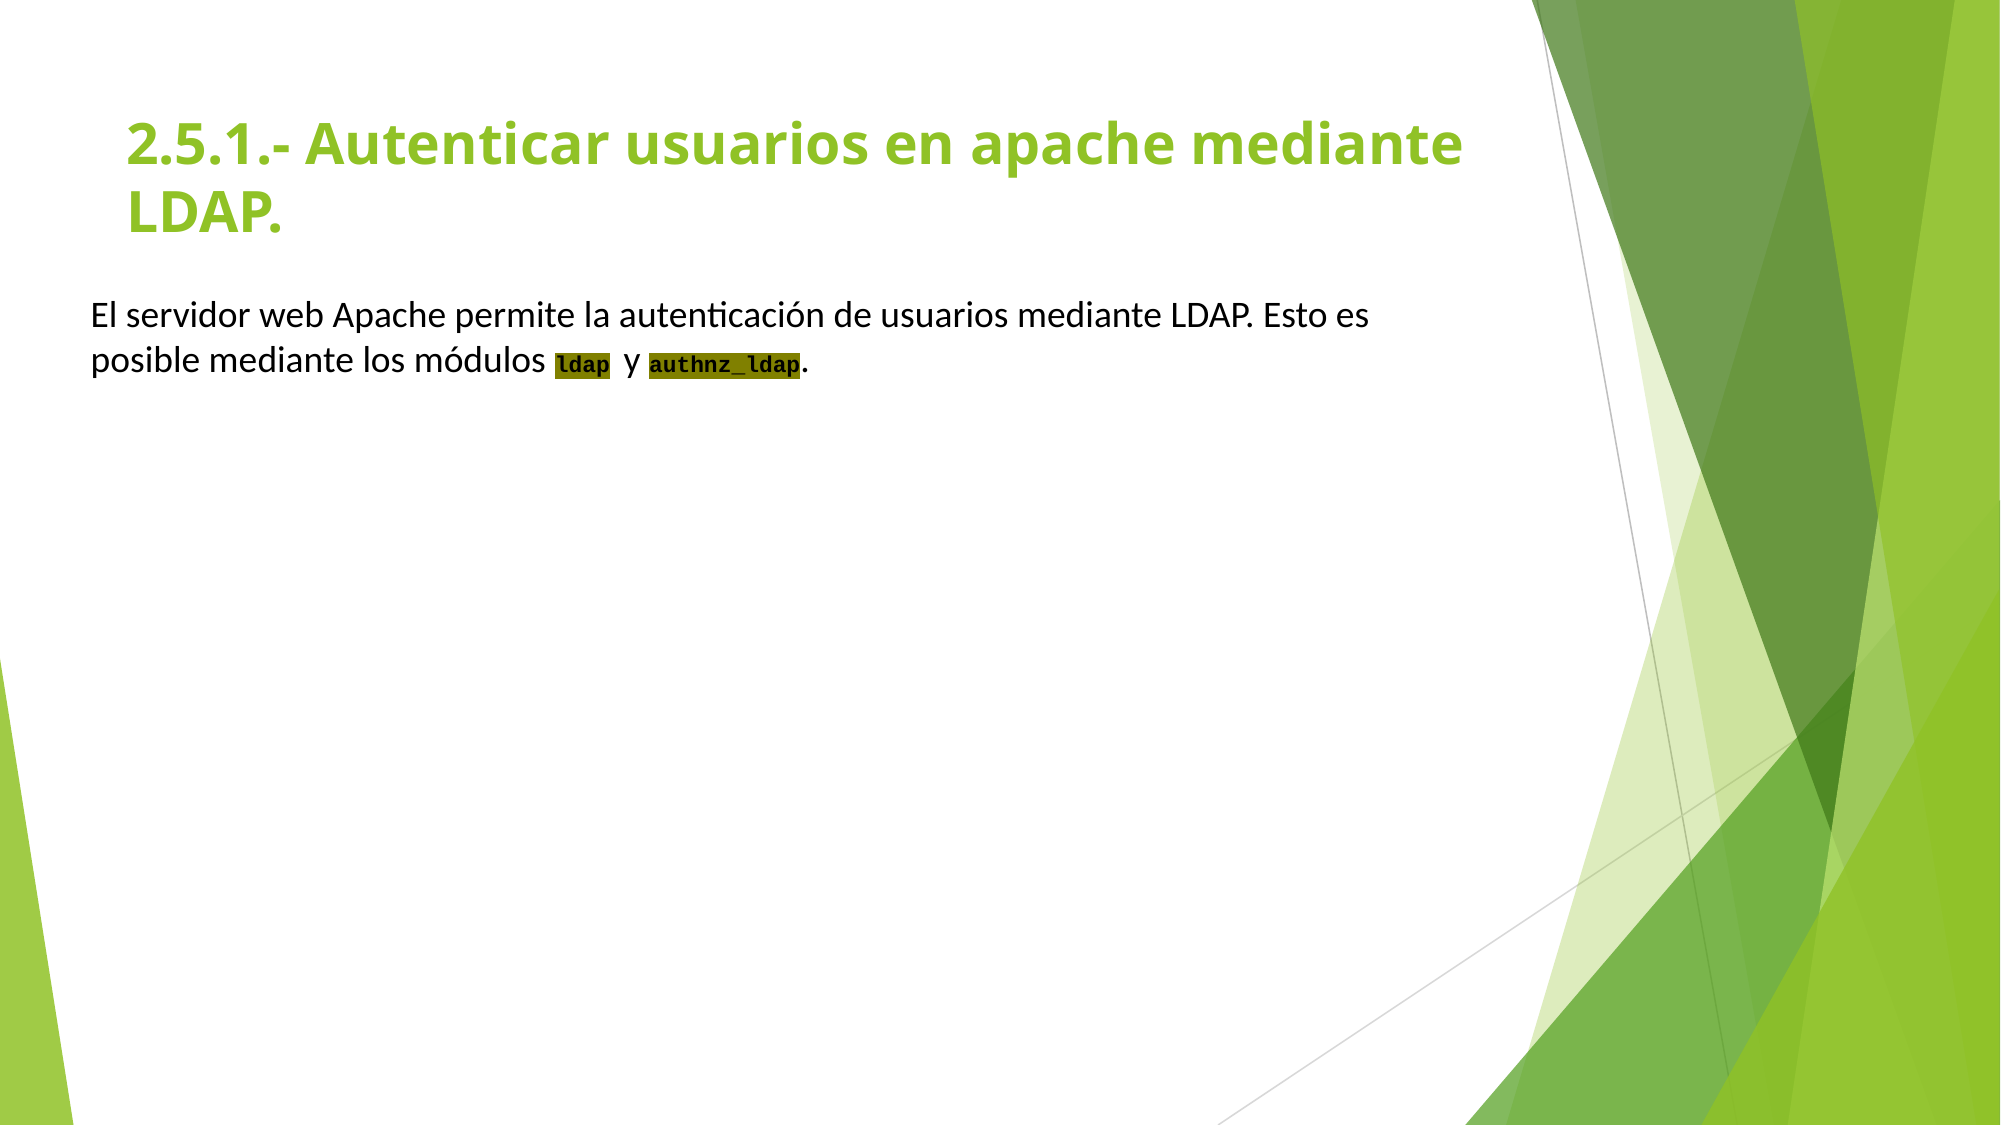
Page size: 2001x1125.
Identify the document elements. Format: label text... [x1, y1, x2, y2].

title 2.5.1.- Autenticar usuarios en apache mediante LDAP. [111, 99, 1522, 252]
text_box El servidor web Apache permite la autenticación de usuarios mediante LDAP. Esto es posible mediante los módulos ldap y authnz_ldap. [75, 282, 1500, 477]
